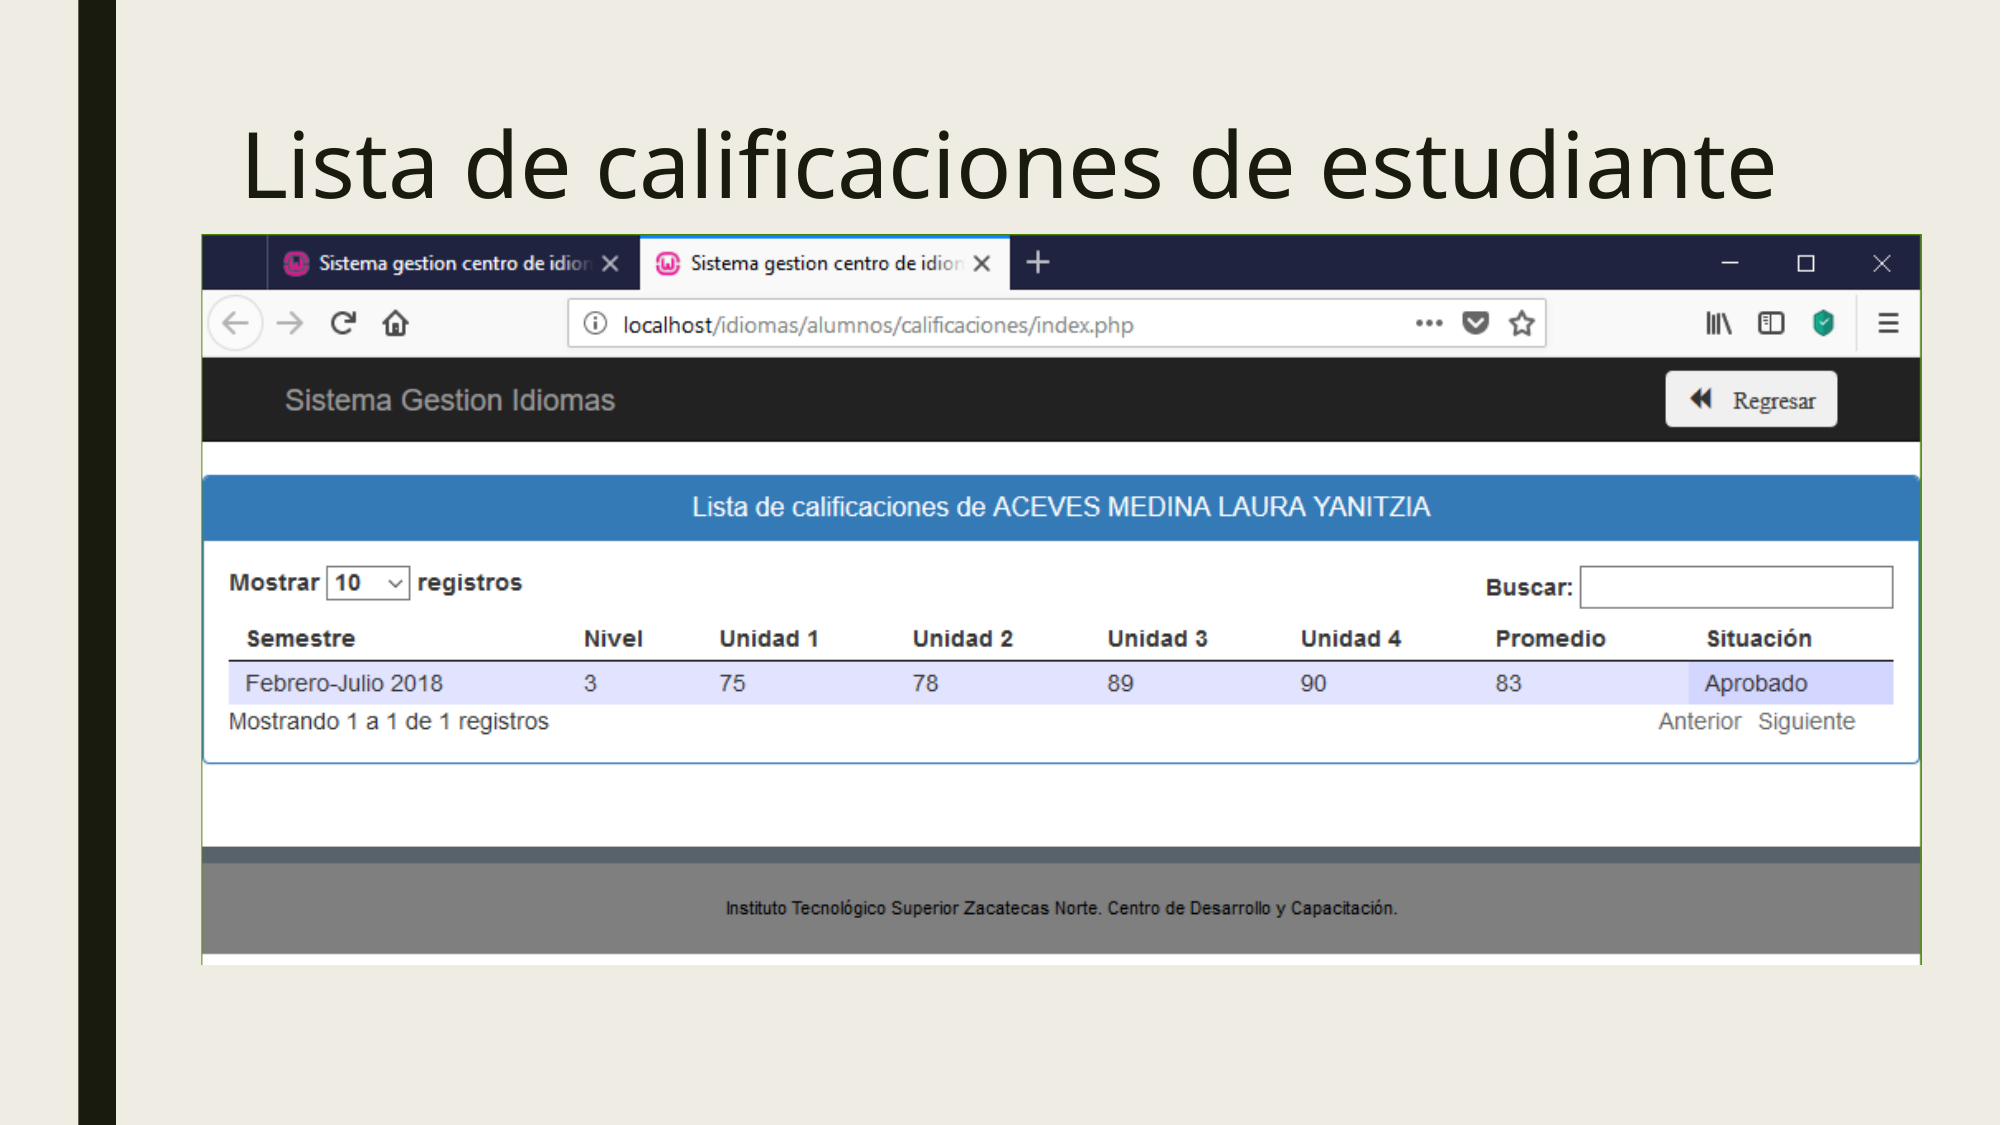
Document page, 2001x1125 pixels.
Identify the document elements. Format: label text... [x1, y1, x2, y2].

title Lista de calificaciones de estudiante [225, 112, 1800, 234]
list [201, 234, 1922, 965]
